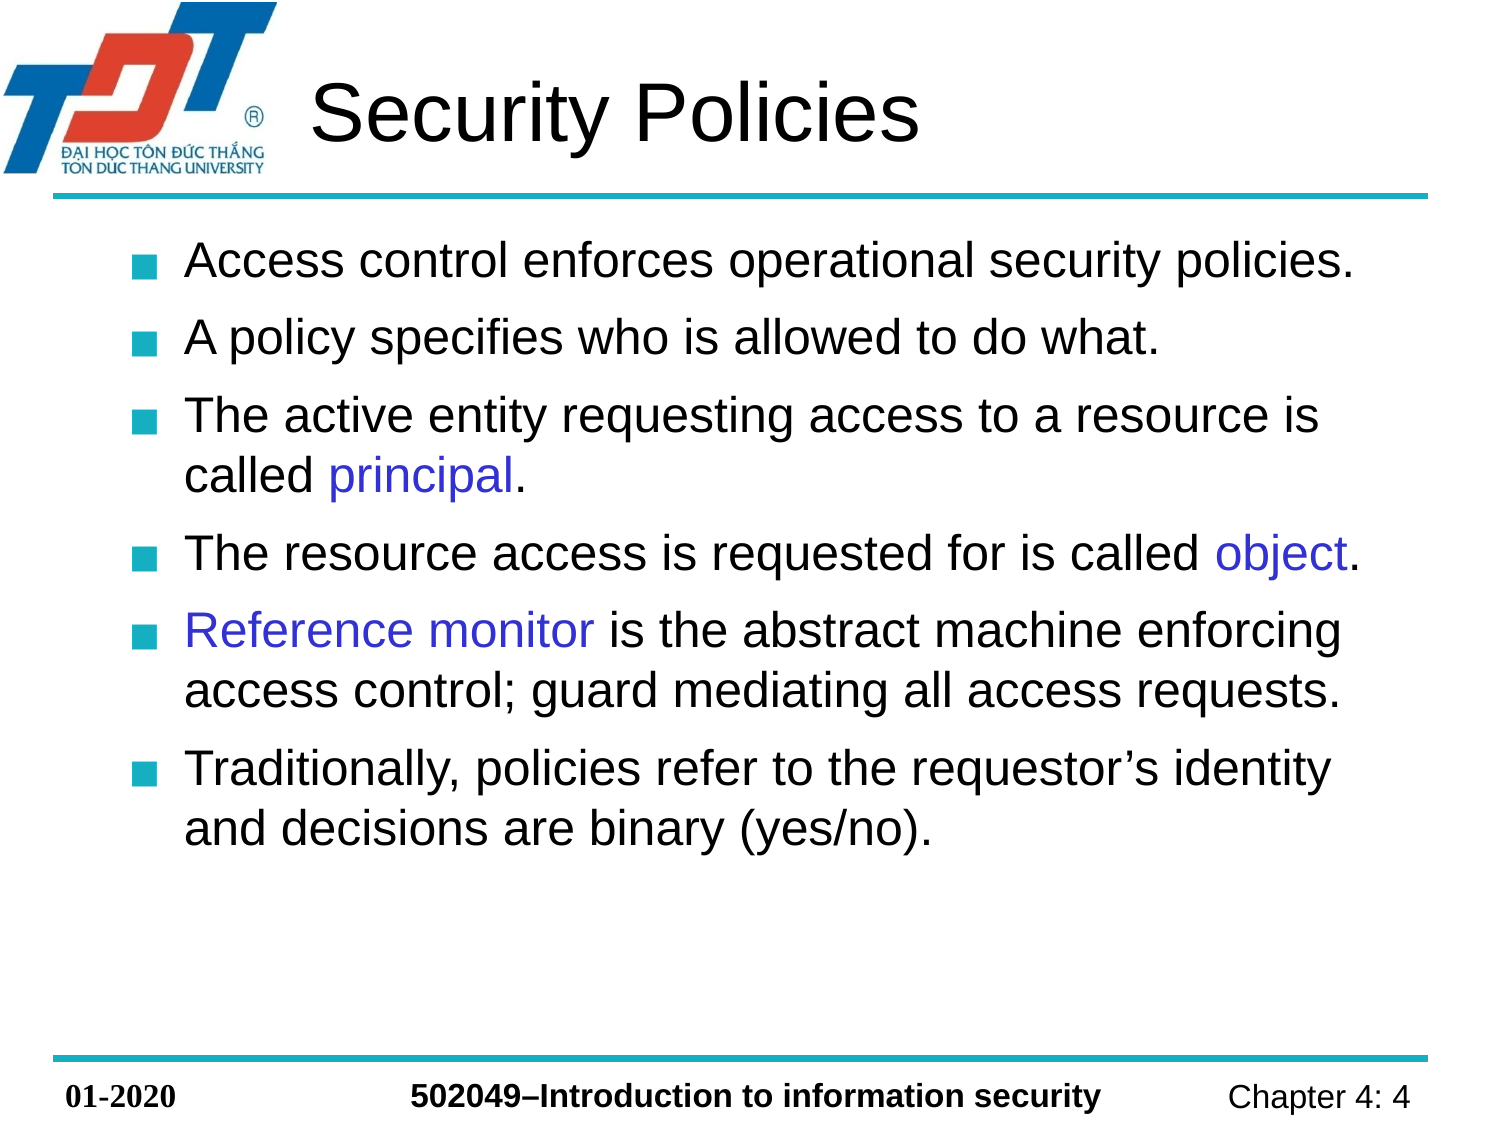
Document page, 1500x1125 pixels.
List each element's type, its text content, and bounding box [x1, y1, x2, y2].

picture [3, 2, 277, 174]
list Access control enforces operational security policies. A policy specifies who is allowed to do what. The active entity requesting access to a resource is called principal. The resource access is requested for is called object. Reference monitor is the abstract machine enforcing access control; guard mediating all access requests. Traditionally, policies refer to the requestor’s identity and decisions are binary (yes/no). [112, 220, 1388, 1035]
title Security Policies [295, 42, 1500, 173]
